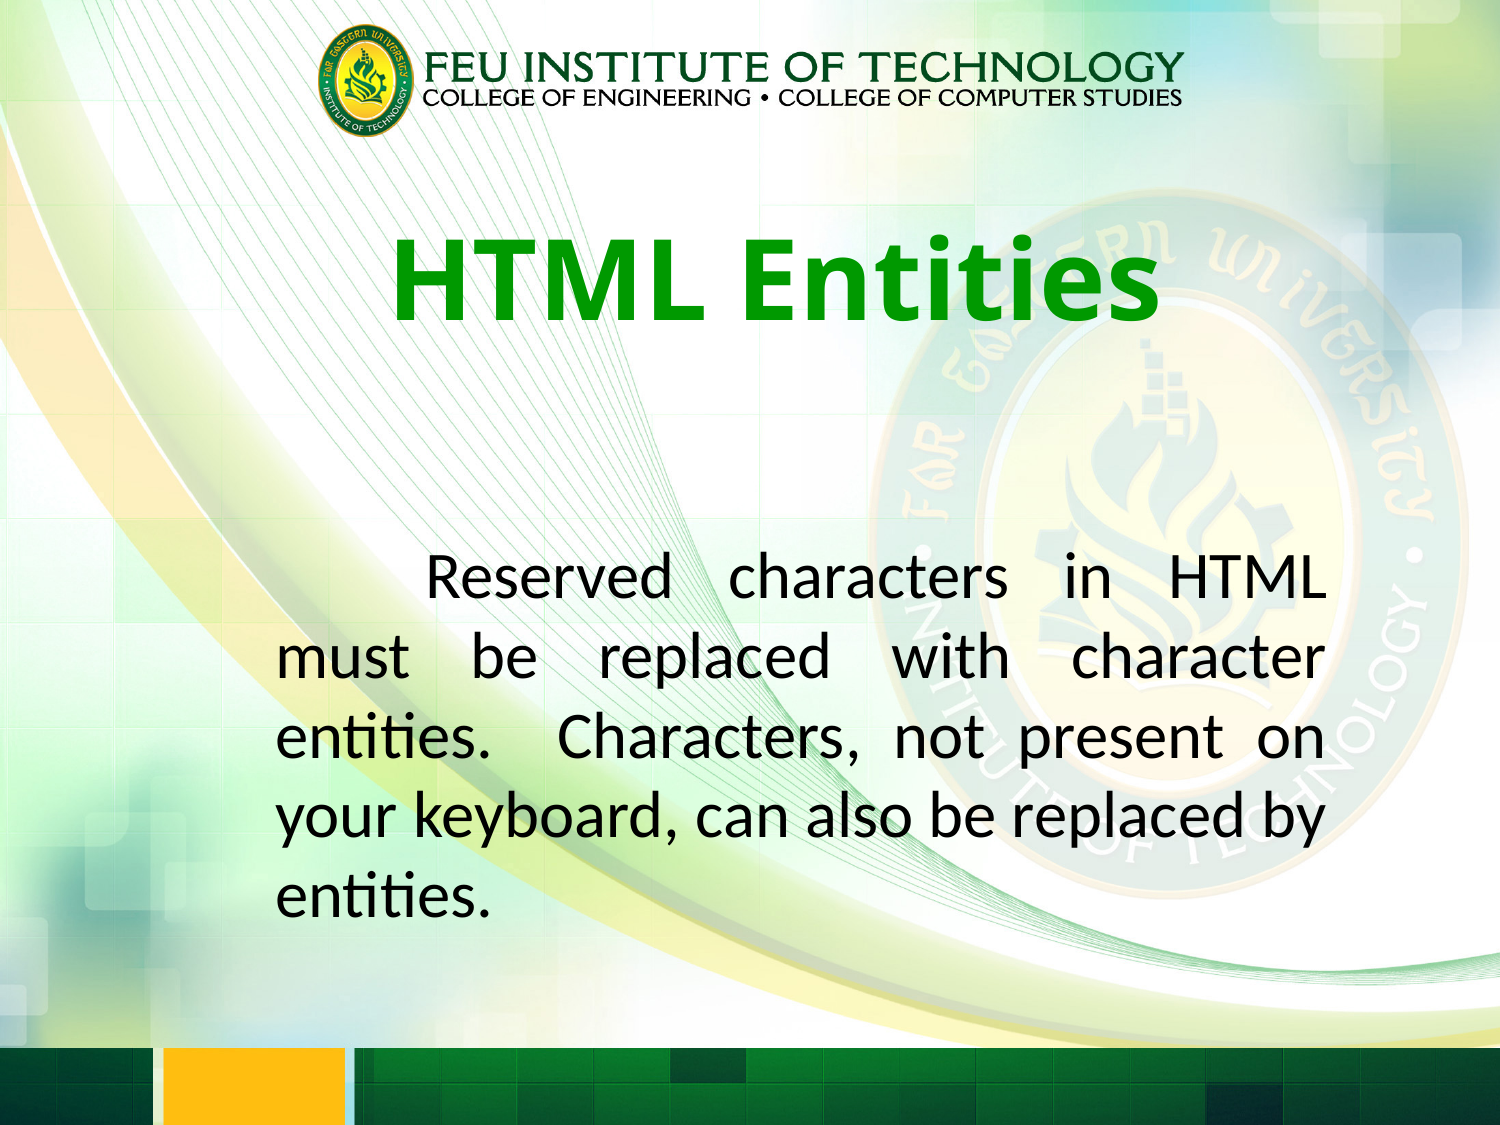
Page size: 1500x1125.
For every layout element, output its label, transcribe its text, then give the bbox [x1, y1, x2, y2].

text_box Reserved characters in HTML must be replaced with character entities. Characters, not present on your keyboard, can also be replaced by entities. [260, 524, 1343, 1019]
picture [0, 0, 1500, 1125]
text_box HTML Entities [99, 200, 1450, 442]
